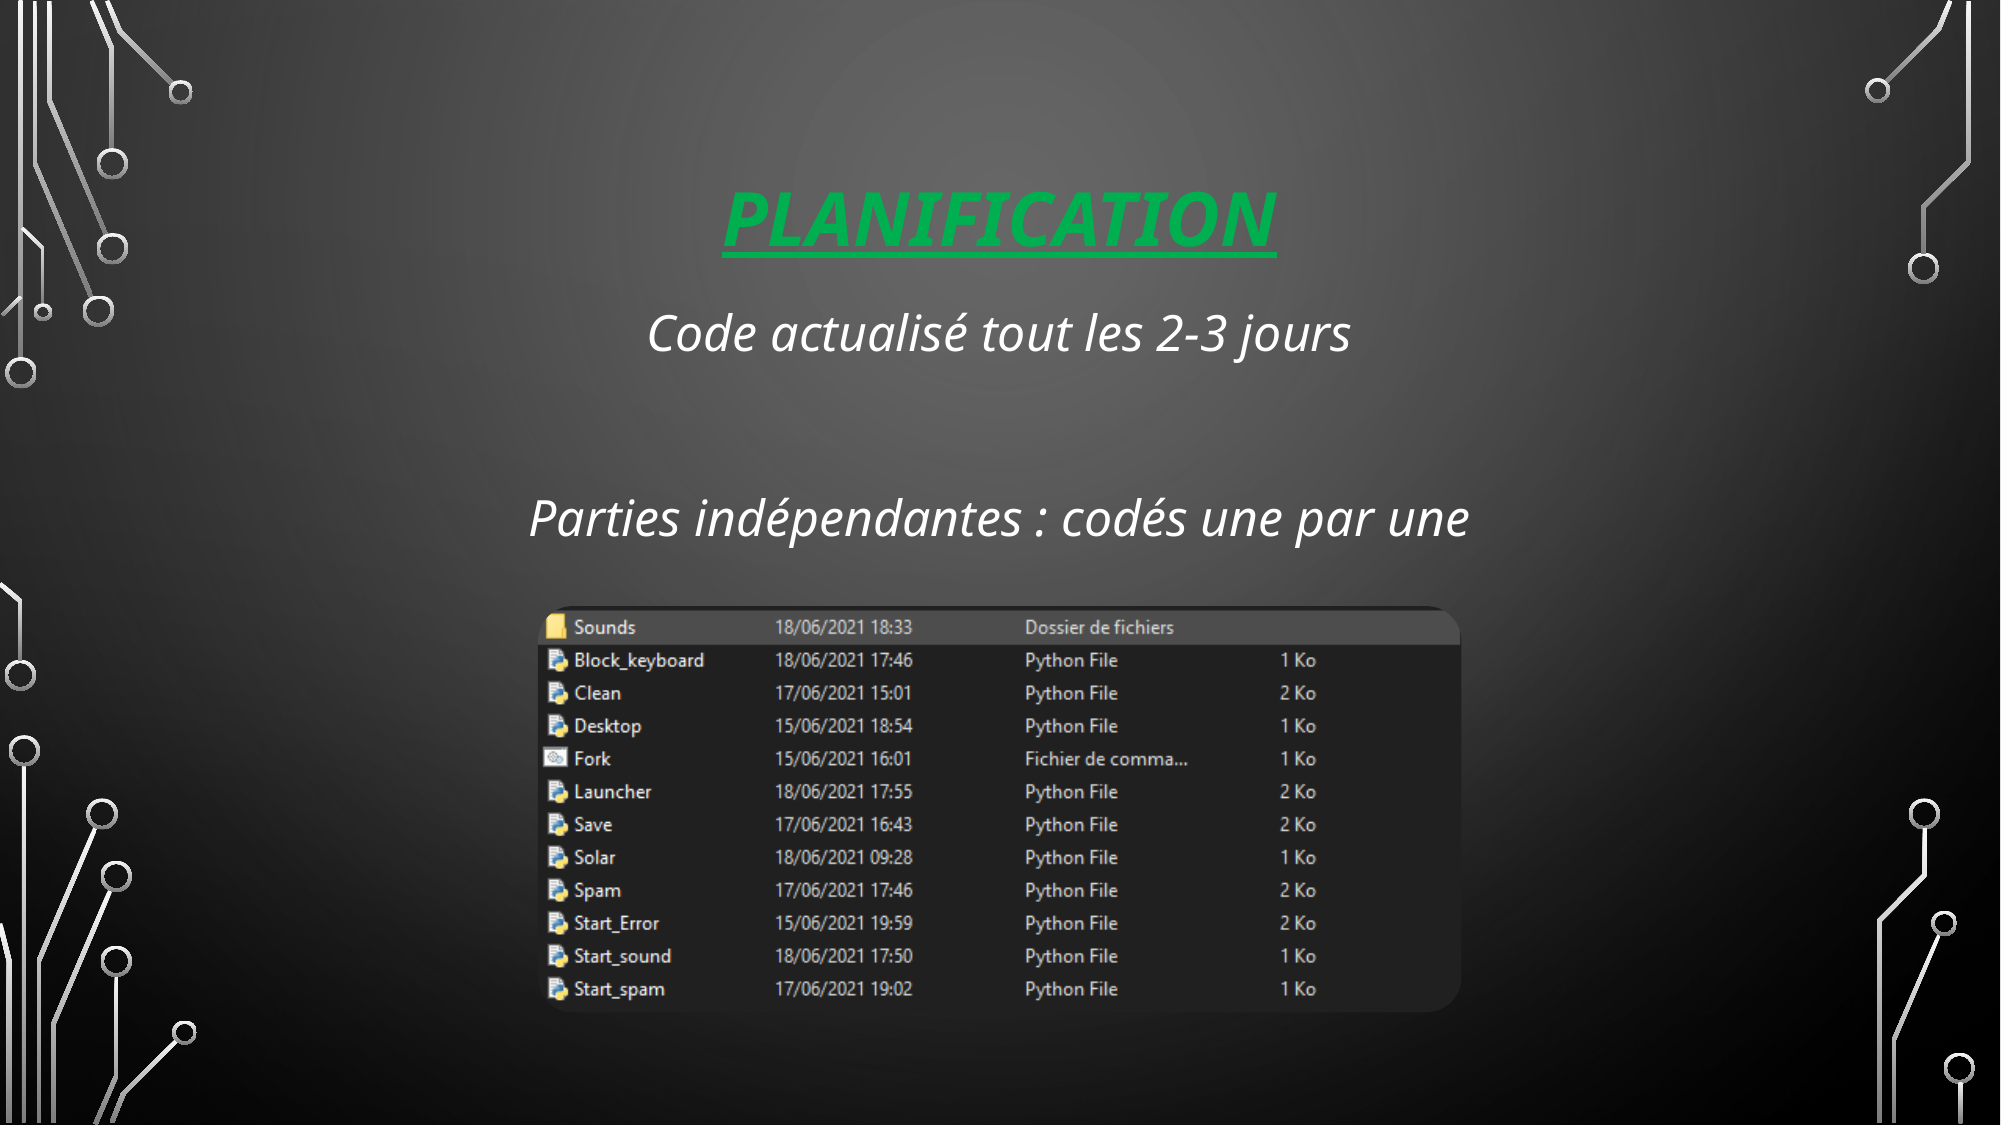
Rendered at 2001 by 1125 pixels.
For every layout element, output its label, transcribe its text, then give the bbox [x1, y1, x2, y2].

picture [537, 605, 1462, 1013]
list Code actualisé tout les 2-3 jours Parties indépendantes : codés une par une [187, 281, 1813, 863]
title Planification [187, 101, 1813, 281]
